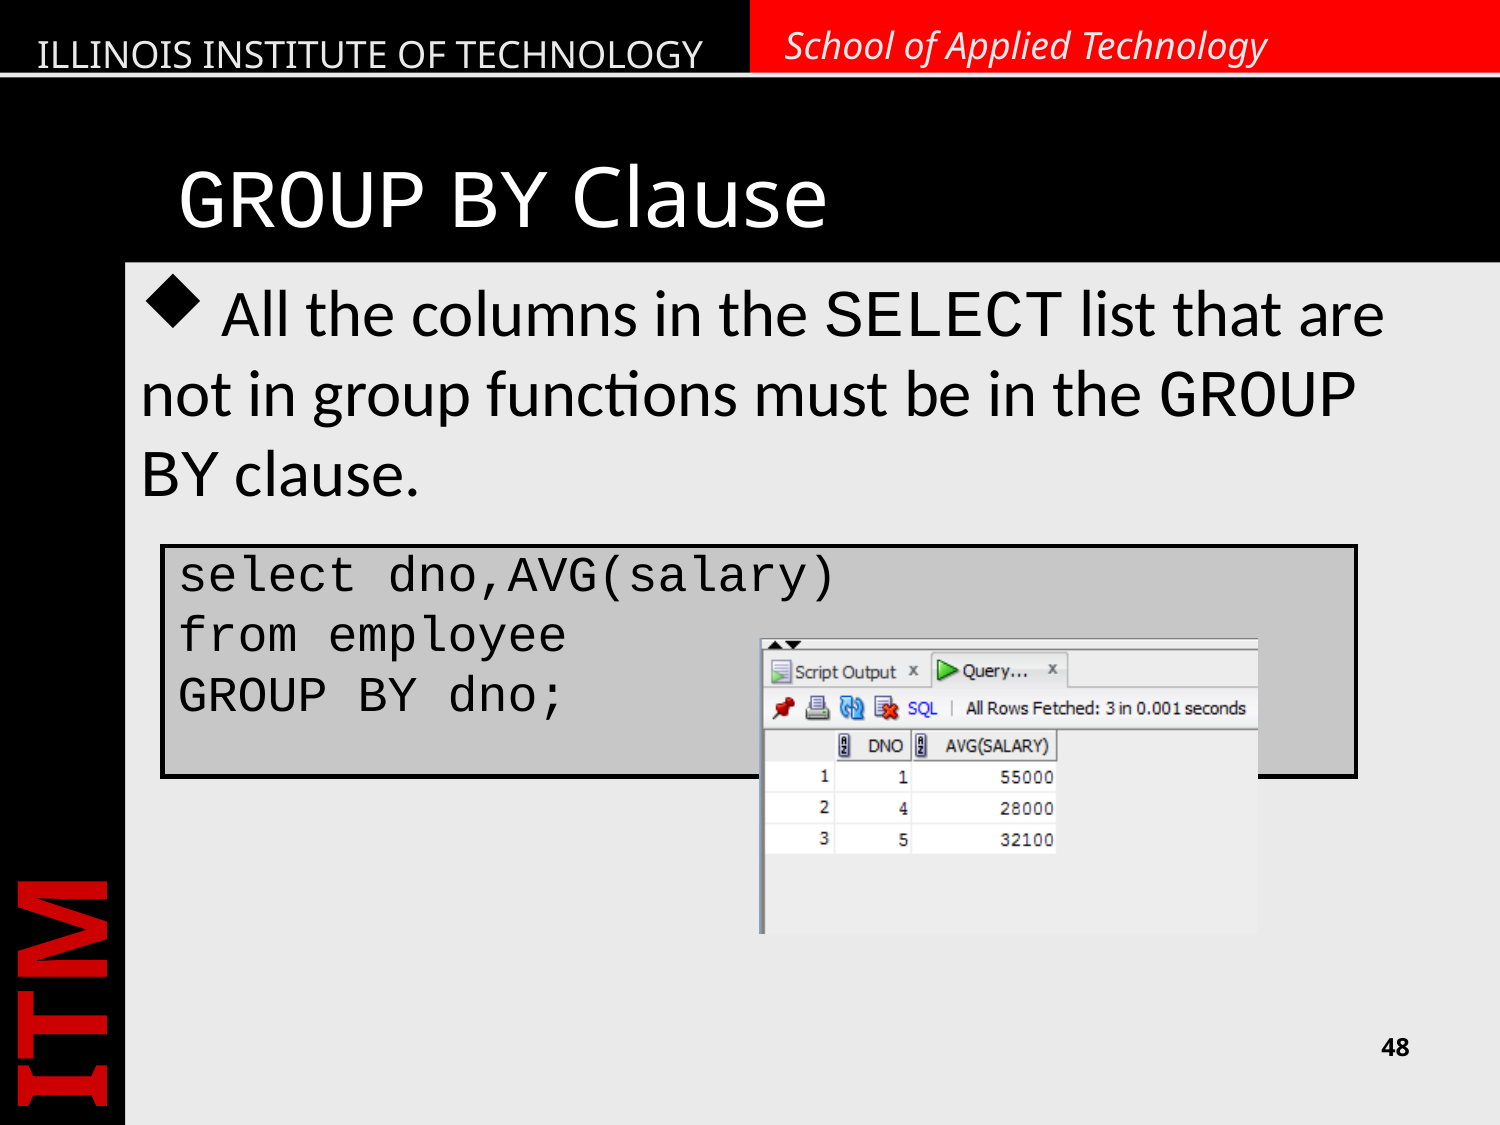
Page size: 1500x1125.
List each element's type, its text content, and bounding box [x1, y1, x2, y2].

picture [759, 638, 1259, 935]
title GROUP BY Clause [162, 124, 1426, 262]
slide_number 48 [1074, 1024, 1426, 1103]
list All the columns in the SELECT list that are not in group functions must be in the GROUP BY clause. [124, 262, 1426, 1006]
text_box select dno,AVG(salary) from employee GROUP BY dno; [162, 545, 1357, 777]
